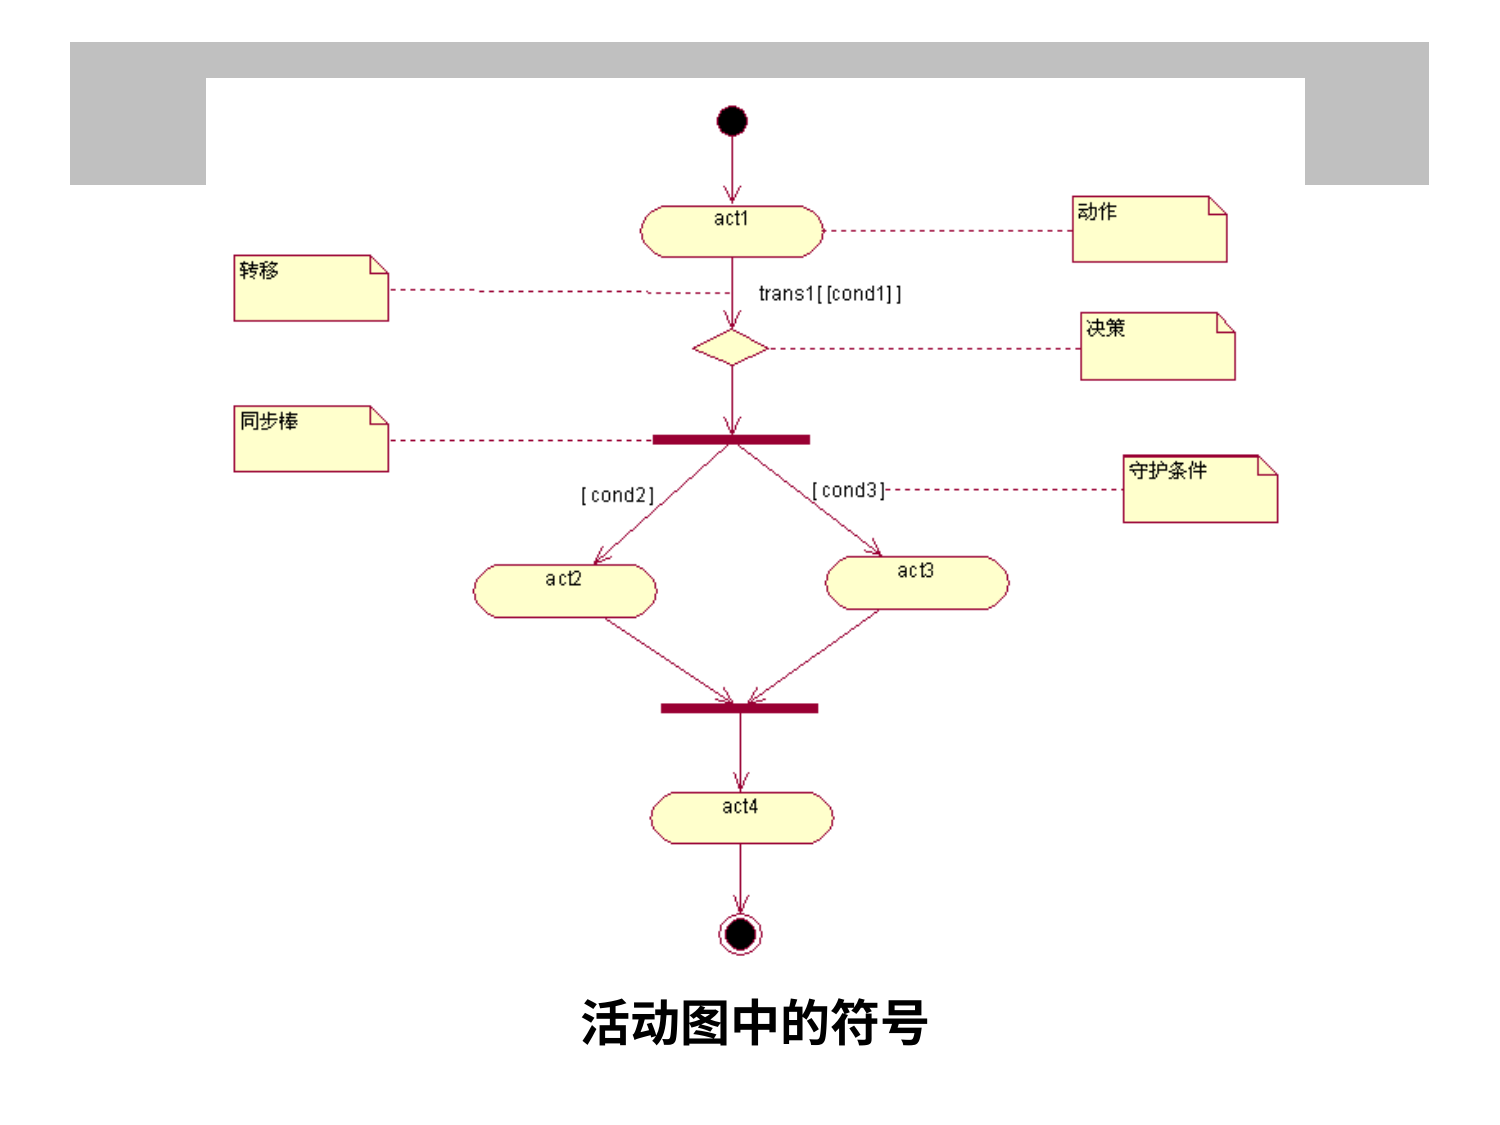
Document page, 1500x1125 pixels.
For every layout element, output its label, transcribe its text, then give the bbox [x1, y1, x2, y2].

text_box 活动图中的符号 [565, 984, 946, 1059]
picture [70, 42, 1429, 974]
